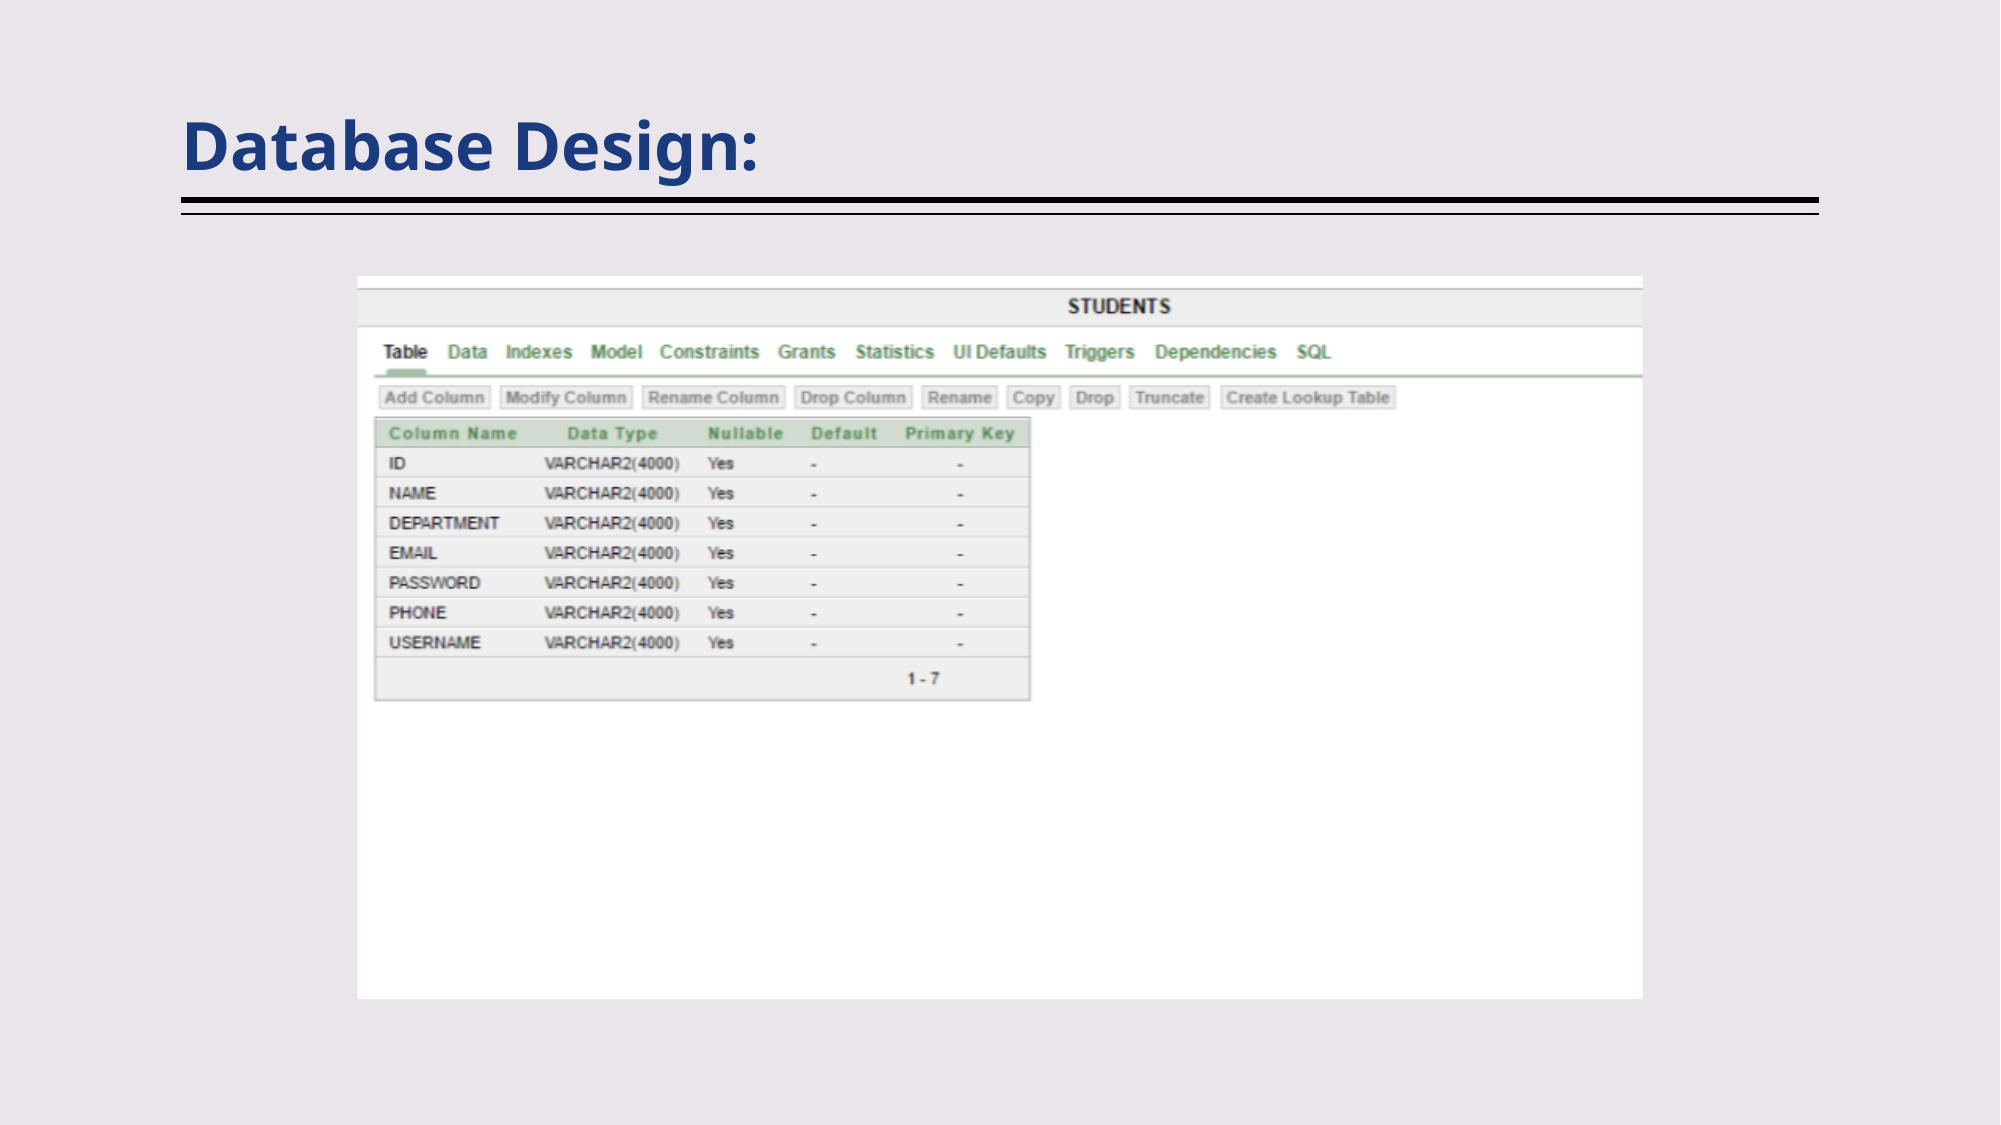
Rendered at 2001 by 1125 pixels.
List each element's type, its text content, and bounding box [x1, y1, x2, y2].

title Database Design: [181, 12, 1819, 193]
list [357, 276, 1643, 999]
